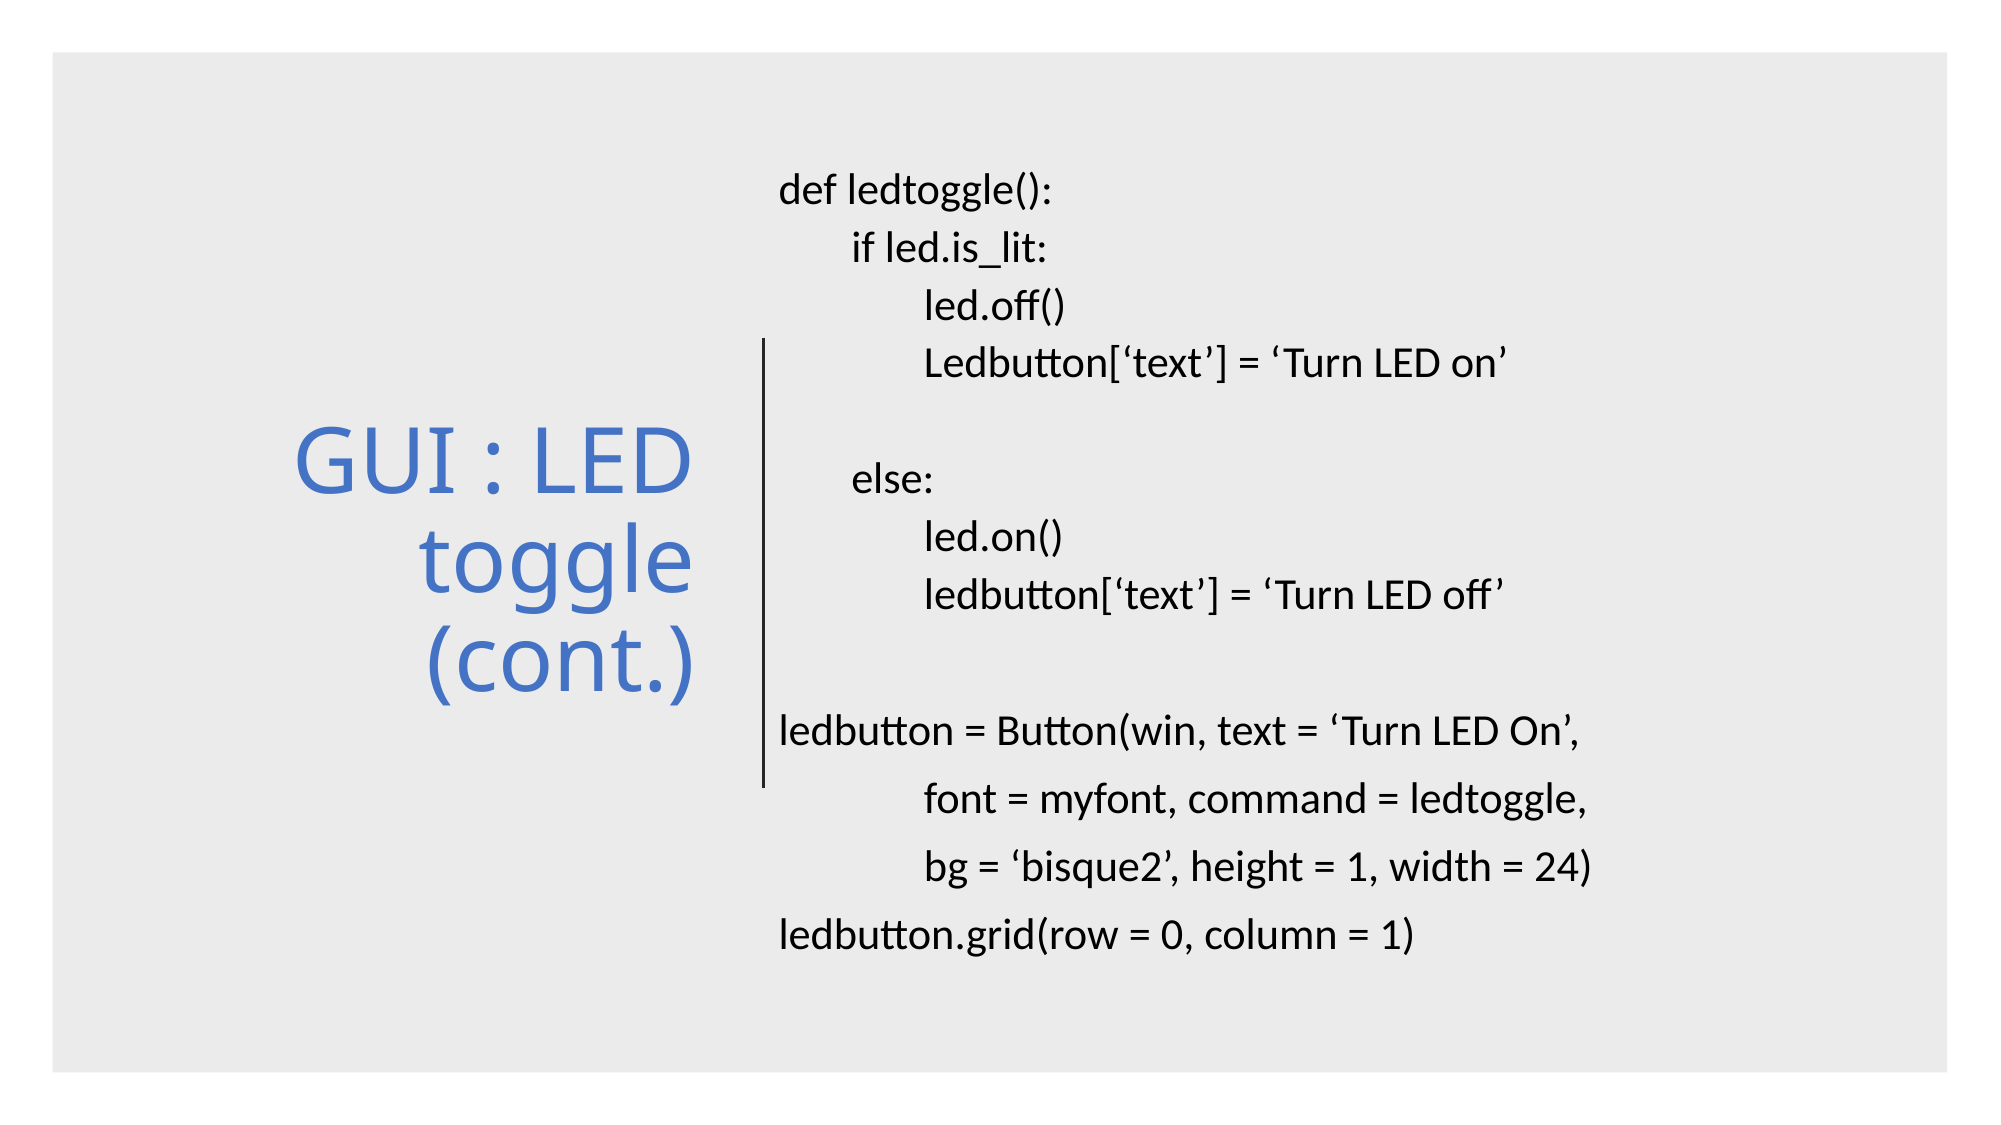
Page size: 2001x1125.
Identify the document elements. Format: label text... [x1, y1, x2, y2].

list def ledtoggle(): if led.is_lit: led.off() Ledbutton[‘text’] = ‘Turn LED on’ else: led.on() ledbutton[‘text’] = ‘Turn LED off’ ledbutton = Button(win, text = ‘Turn LED On’, font = myfont, command = ledtoggle, bg = ‘bisque2’, height = 1, width = 24) ledbutton.grid(row = 0, column = 1) [763, 158, 1863, 967]
text_box [52, 51, 1948, 1073]
title GUI : LED toggle (cont.) [137, 158, 711, 967]
